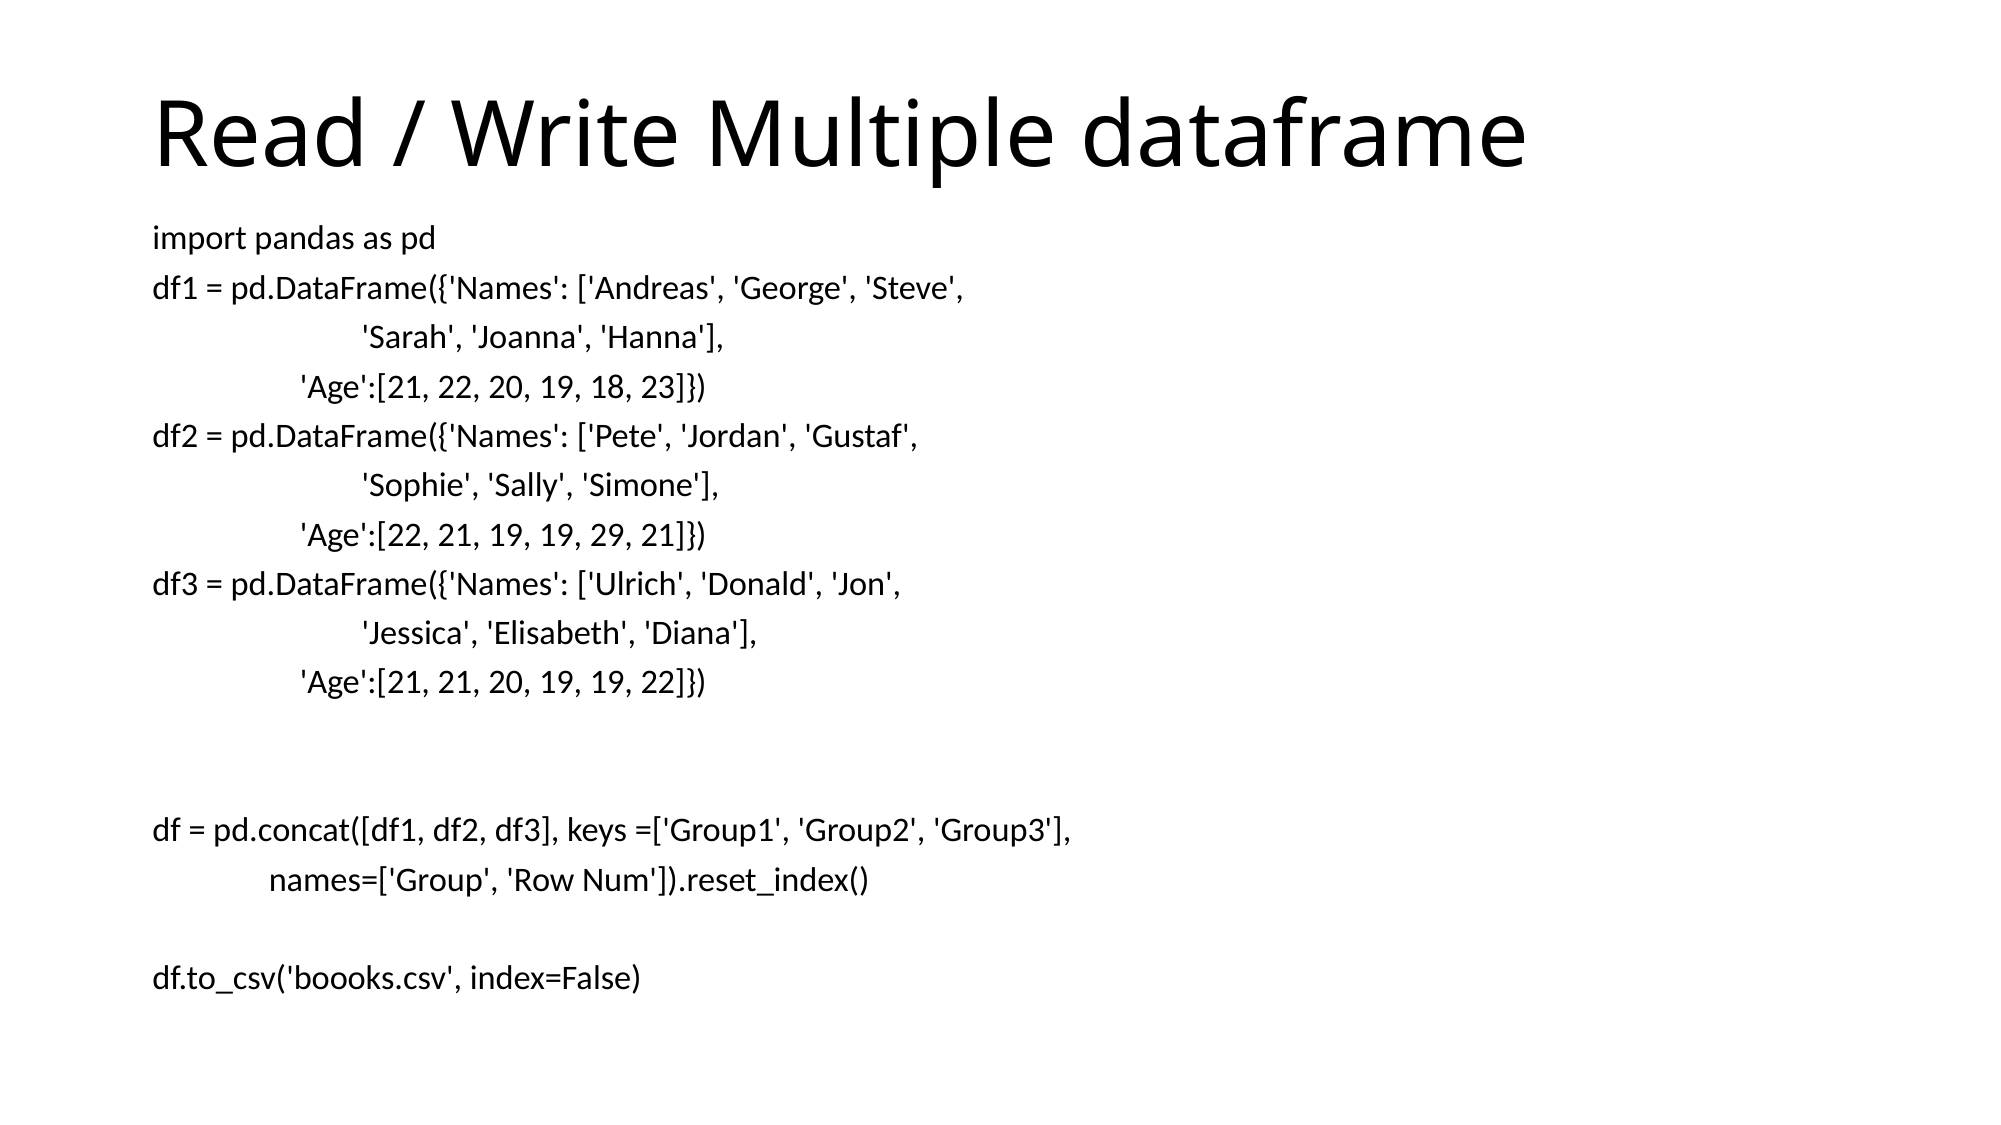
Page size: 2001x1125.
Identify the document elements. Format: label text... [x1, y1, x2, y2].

title Read / Write Multiple dataframe [137, 59, 1863, 213]
list import pandas as pd df1 = pd.DataFrame({'Names': ['Andreas', 'George', 'Steve', 'Sarah', 'Joanna', 'Hanna'], 'Age':[21, 22, 20, 19, 18, 23]}) df2 = pd.DataFrame({'Names': ['Pete', 'Jordan', 'Gustaf', 'Sophie', 'Sally', 'Simone'], 'Age':[22, 21, 19, 19, 29, 21]}) df3 = pd.DataFrame({'Names': ['Ulrich', 'Donald', 'Jon', 'Jessica', 'Elisabeth', 'Diana'], 'Age':[21, 21, 20, 19, 19, 22]}) df = pd.concat([df1, df2, df3], keys =['Group1', 'Group2', 'Group3'], names=['Group', 'Row Num']).reset_index() df.to_csv('boooks.csv', index=False) [137, 213, 1863, 1014]
